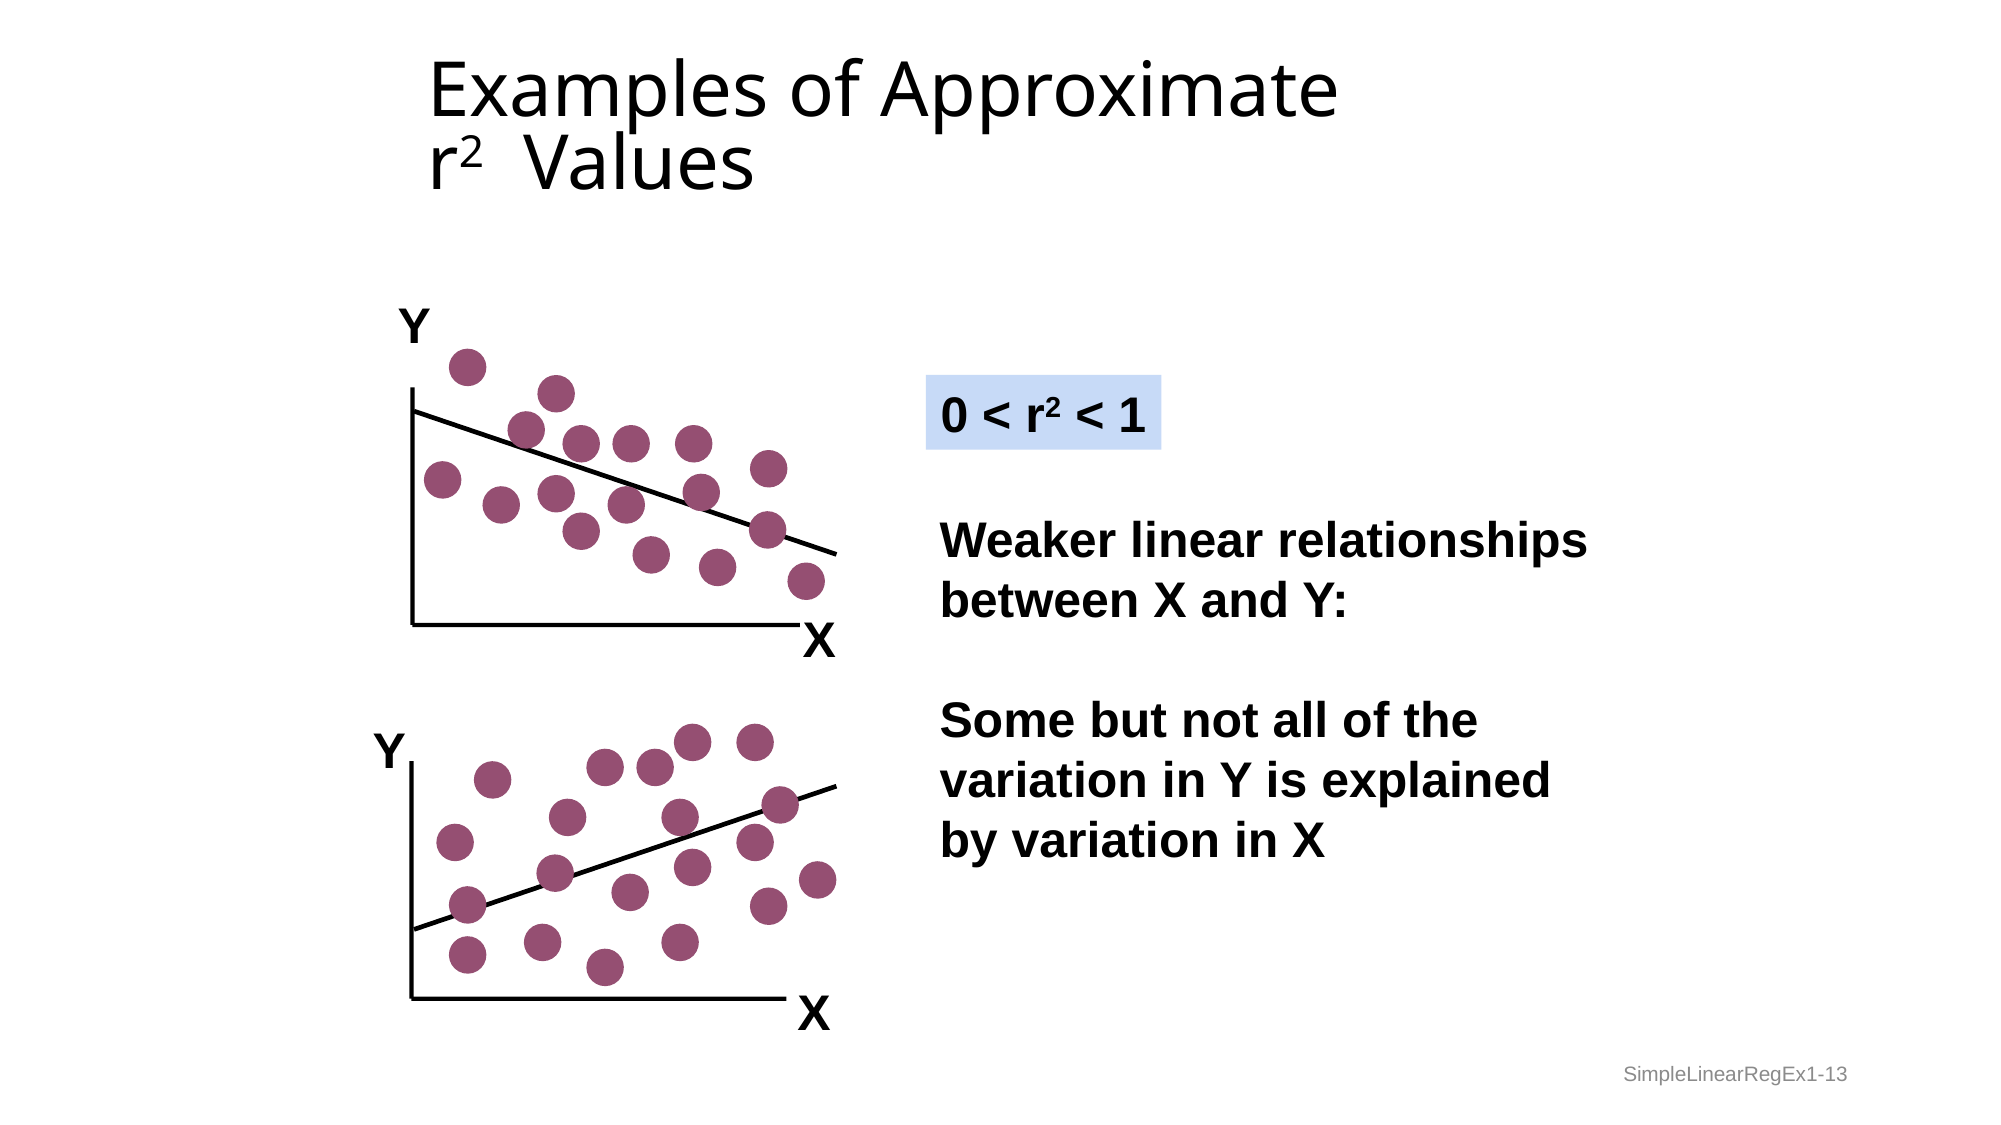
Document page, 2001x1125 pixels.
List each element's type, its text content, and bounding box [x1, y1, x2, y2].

text_box [448, 936, 487, 974]
text_box [448, 886, 487, 924]
text_box [749, 887, 788, 925]
text_box [673, 848, 712, 887]
slide_number SimpleLinearRegEx1-13 [1412, 1042, 1863, 1103]
text_box Y [382, 285, 446, 361]
text_box [612, 425, 650, 463]
text_box X [782, 973, 846, 1049]
text_box [537, 474, 575, 513]
text_box [636, 748, 674, 787]
text_box [798, 861, 837, 899]
text_box [698, 548, 737, 587]
text_box Y [357, 710, 421, 786]
text_box [674, 425, 713, 463]
text_box [661, 798, 699, 837]
text_box [536, 854, 574, 892]
text_box [736, 723, 774, 762]
text_box [761, 786, 799, 824]
text_box [507, 411, 545, 449]
text_box [748, 511, 787, 549]
text_box [473, 761, 512, 799]
text_box [523, 923, 562, 962]
text_box [562, 512, 600, 550]
text_box Weaker linear relationships between X and Y: Some but not all of the variation in Y is explained by variation in X [924, 499, 1613, 875]
text_box 0 < r2 < 1 [925, 374, 1162, 450]
text_box [423, 461, 462, 499]
text_box [749, 450, 788, 488]
text_box X [787, 599, 851, 675]
text_box [607, 486, 646, 524]
text_box [537, 375, 575, 413]
text_box [682, 473, 721, 512]
text_box [661, 923, 699, 962]
text_box [482, 486, 520, 524]
text_box [736, 823, 774, 862]
text_box [562, 425, 600, 463]
text_box [632, 536, 670, 574]
text_box [611, 873, 649, 912]
text_box [787, 562, 825, 599]
text_box [436, 823, 474, 862]
title Examples of Approximate r2 Values [412, 50, 1691, 213]
text_box [673, 723, 712, 762]
text_box [586, 748, 624, 787]
text_box [586, 948, 624, 987]
text_box [548, 798, 587, 837]
text_box [448, 348, 487, 387]
